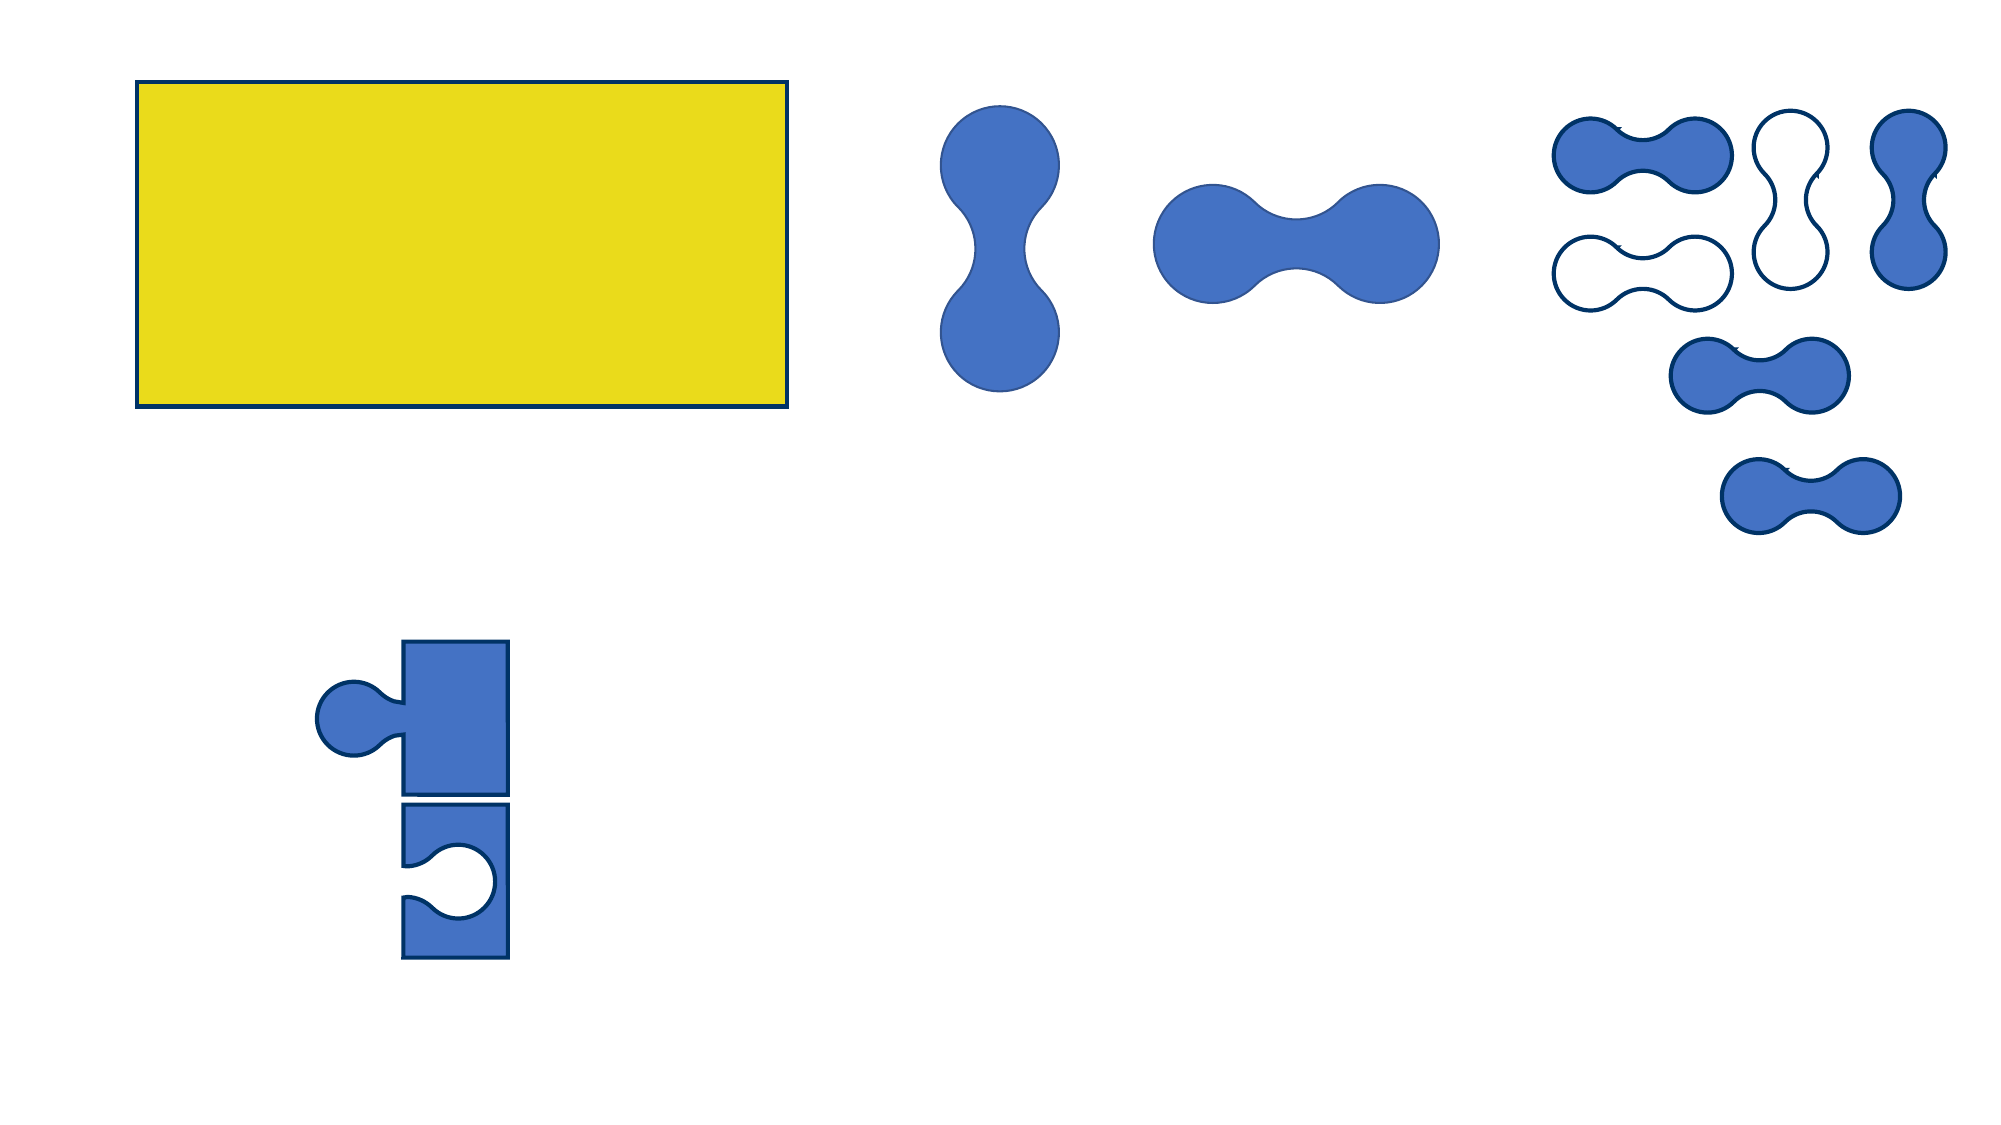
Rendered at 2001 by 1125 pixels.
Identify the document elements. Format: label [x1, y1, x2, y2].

text_box [1669, 337, 1850, 414]
text_box [1775, 66, 1924, 333]
text_box [136, 81, 788, 407]
text_box [1720, 458, 1902, 535]
text_box [402, 803, 509, 959]
text_box [1568, 81, 1717, 348]
text_box [939, 105, 1060, 393]
text_box [315, 640, 509, 796]
text_box [1152, 183, 1440, 305]
